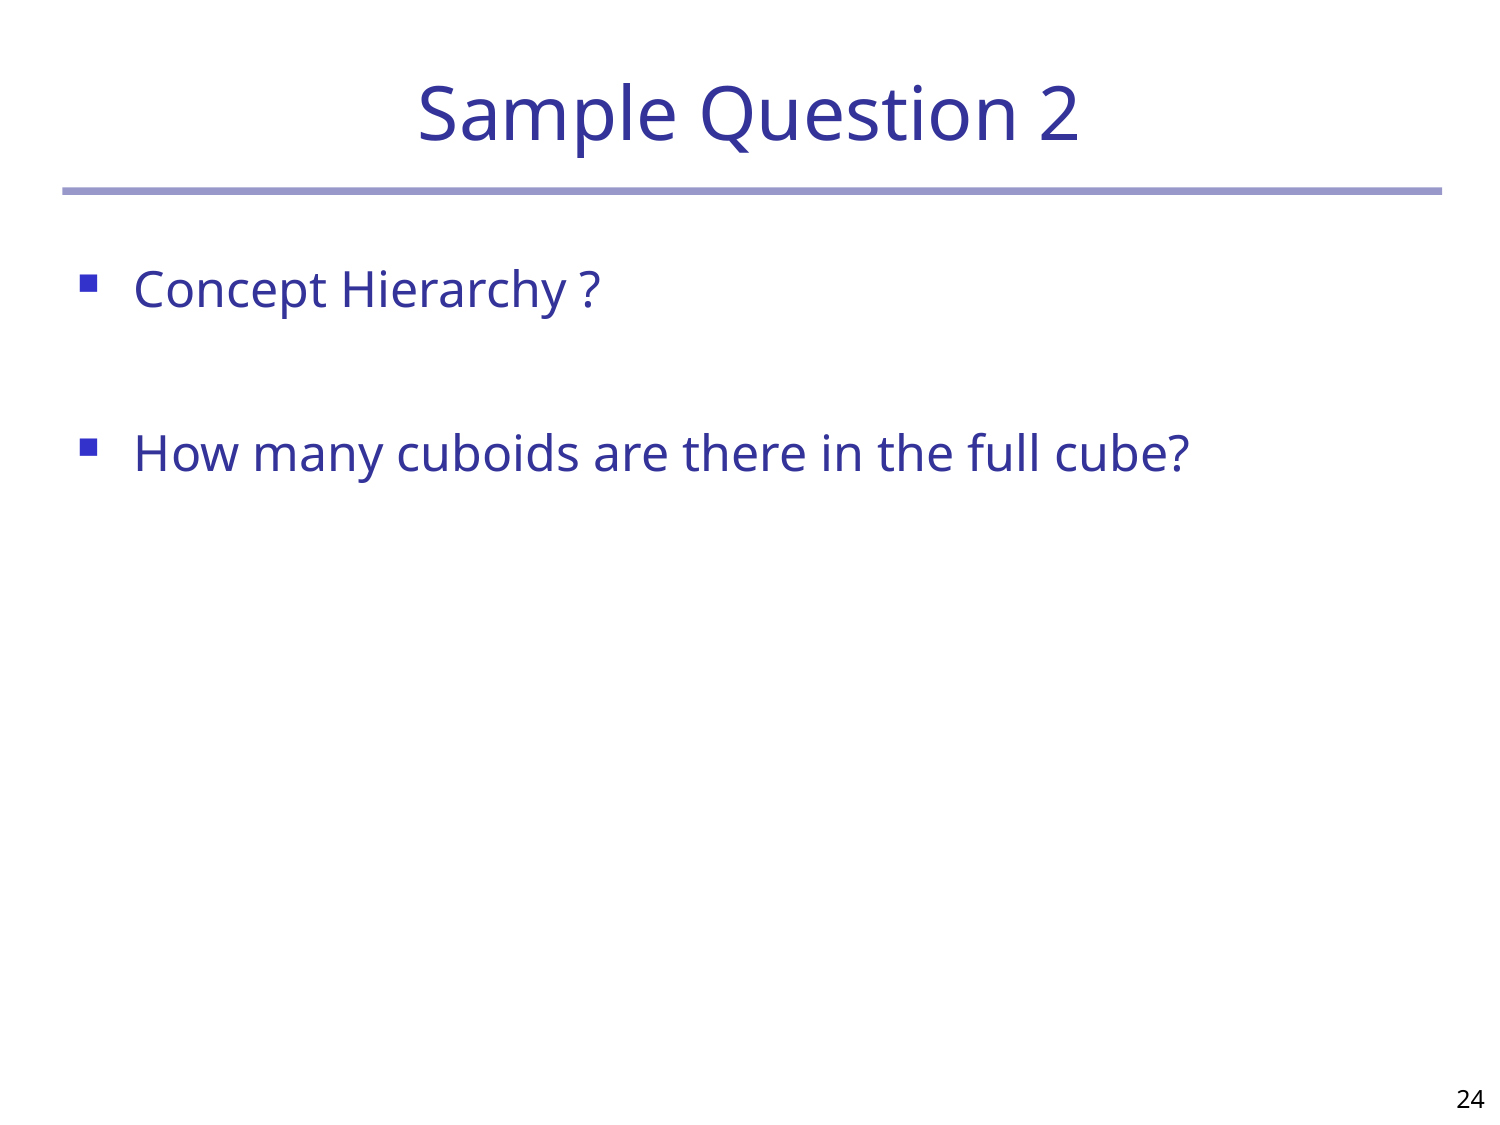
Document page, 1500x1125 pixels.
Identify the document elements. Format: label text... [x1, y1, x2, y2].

list Concept Hierarchy ? How many cuboids are there in the full cube? [62, 237, 1425, 1050]
title Sample Question 2 [62, 50, 1438, 163]
slide_number 24 [1187, 1049, 1500, 1125]
